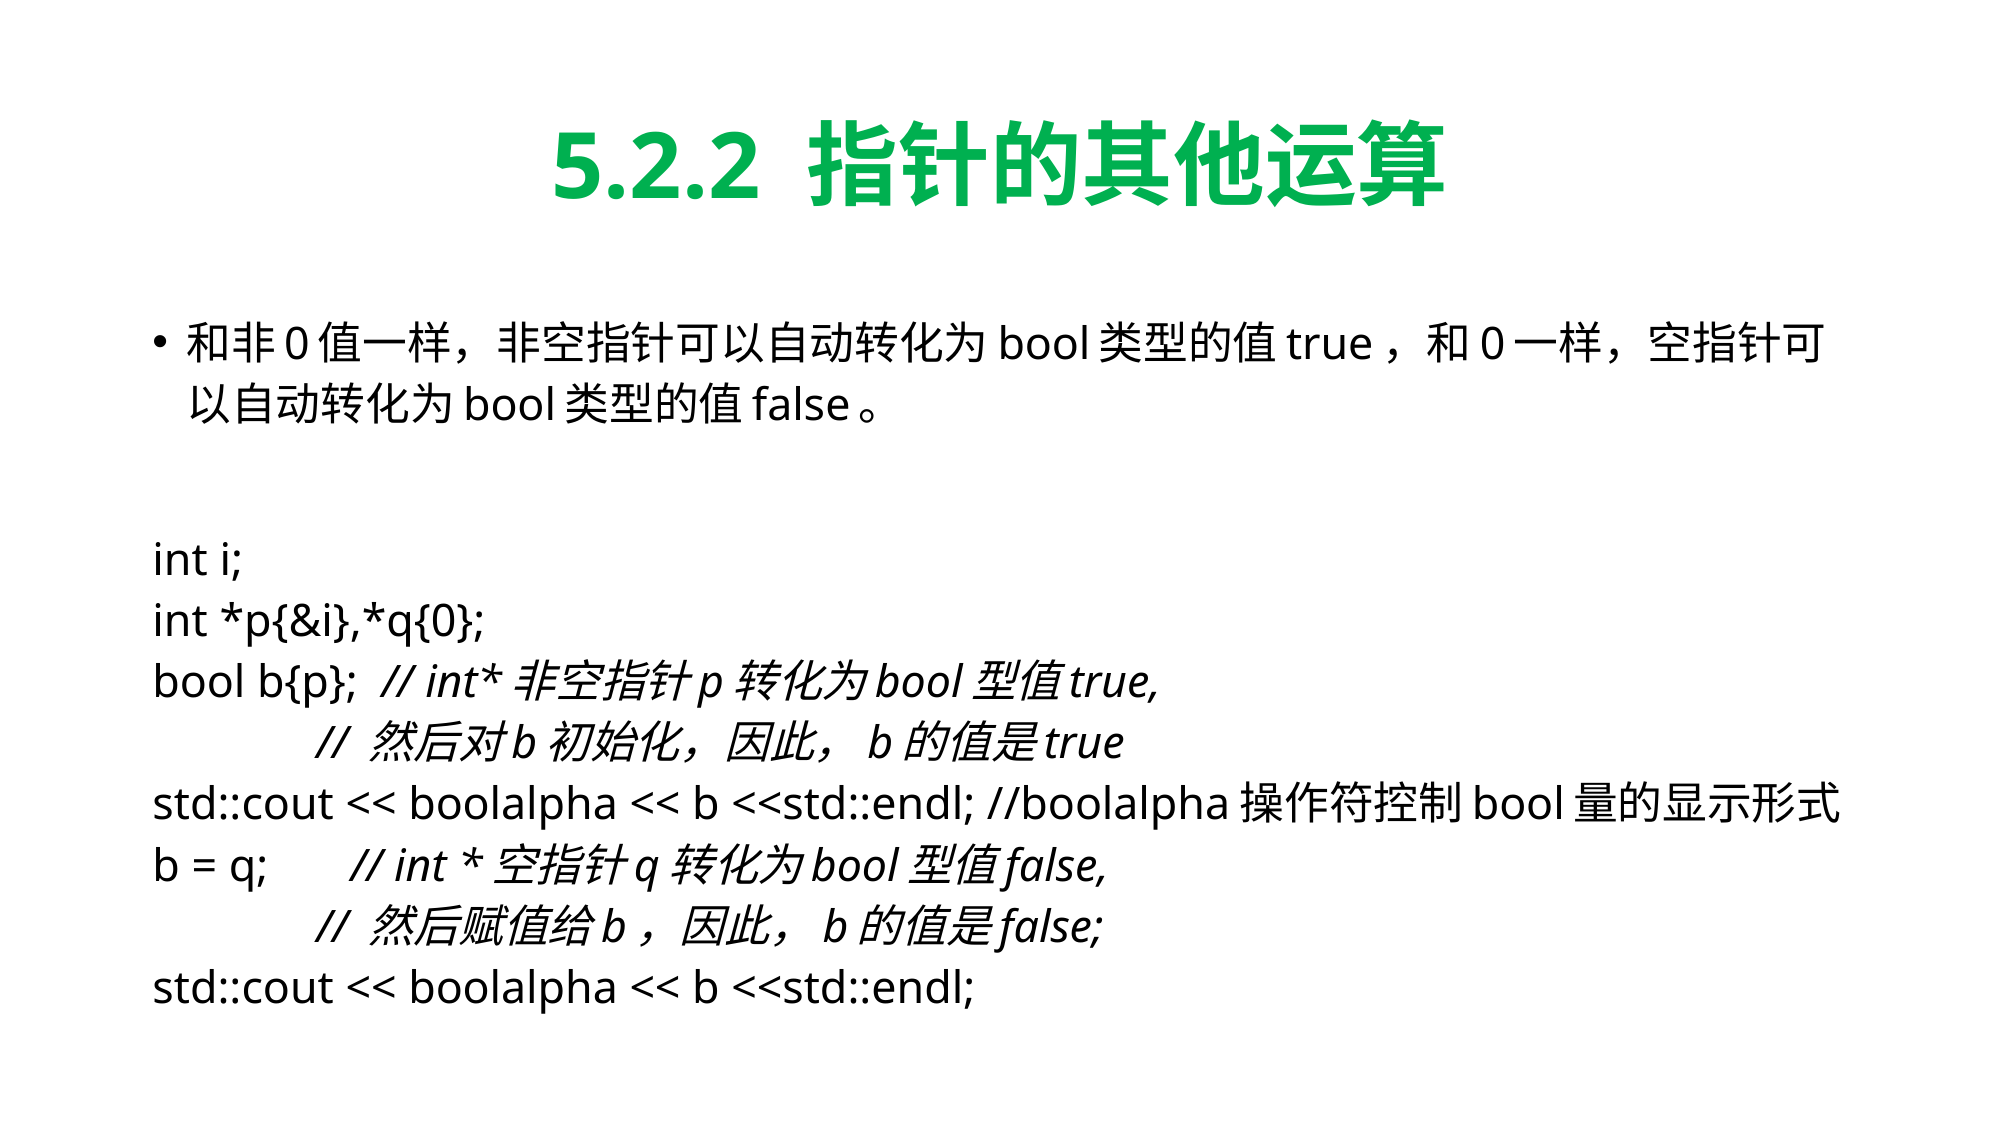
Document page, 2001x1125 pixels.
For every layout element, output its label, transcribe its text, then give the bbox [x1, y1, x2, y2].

title 5.2.2 指针的其他运算 [137, 59, 1863, 278]
list 和非0值一样，非空指针可以自动转化为bool类型的值true，和0一样，空指针可以自动转化为bool类型的值false。 int i; int *p{&i},*q{0}; bool b{p}; // int*非空指针p转化为bool型值true, // 然后对b初始化，因此，b的值是true std::cout << boolalpha << b <<std::endl; //boolalpha操作符控制bool量的显示形式 b = q; // int *空指针q转化为bool型值false, // 然后赋值给b，因此，b的值是false; std::cout << boolalpha << b <<std::endl; [137, 299, 1863, 1085]
